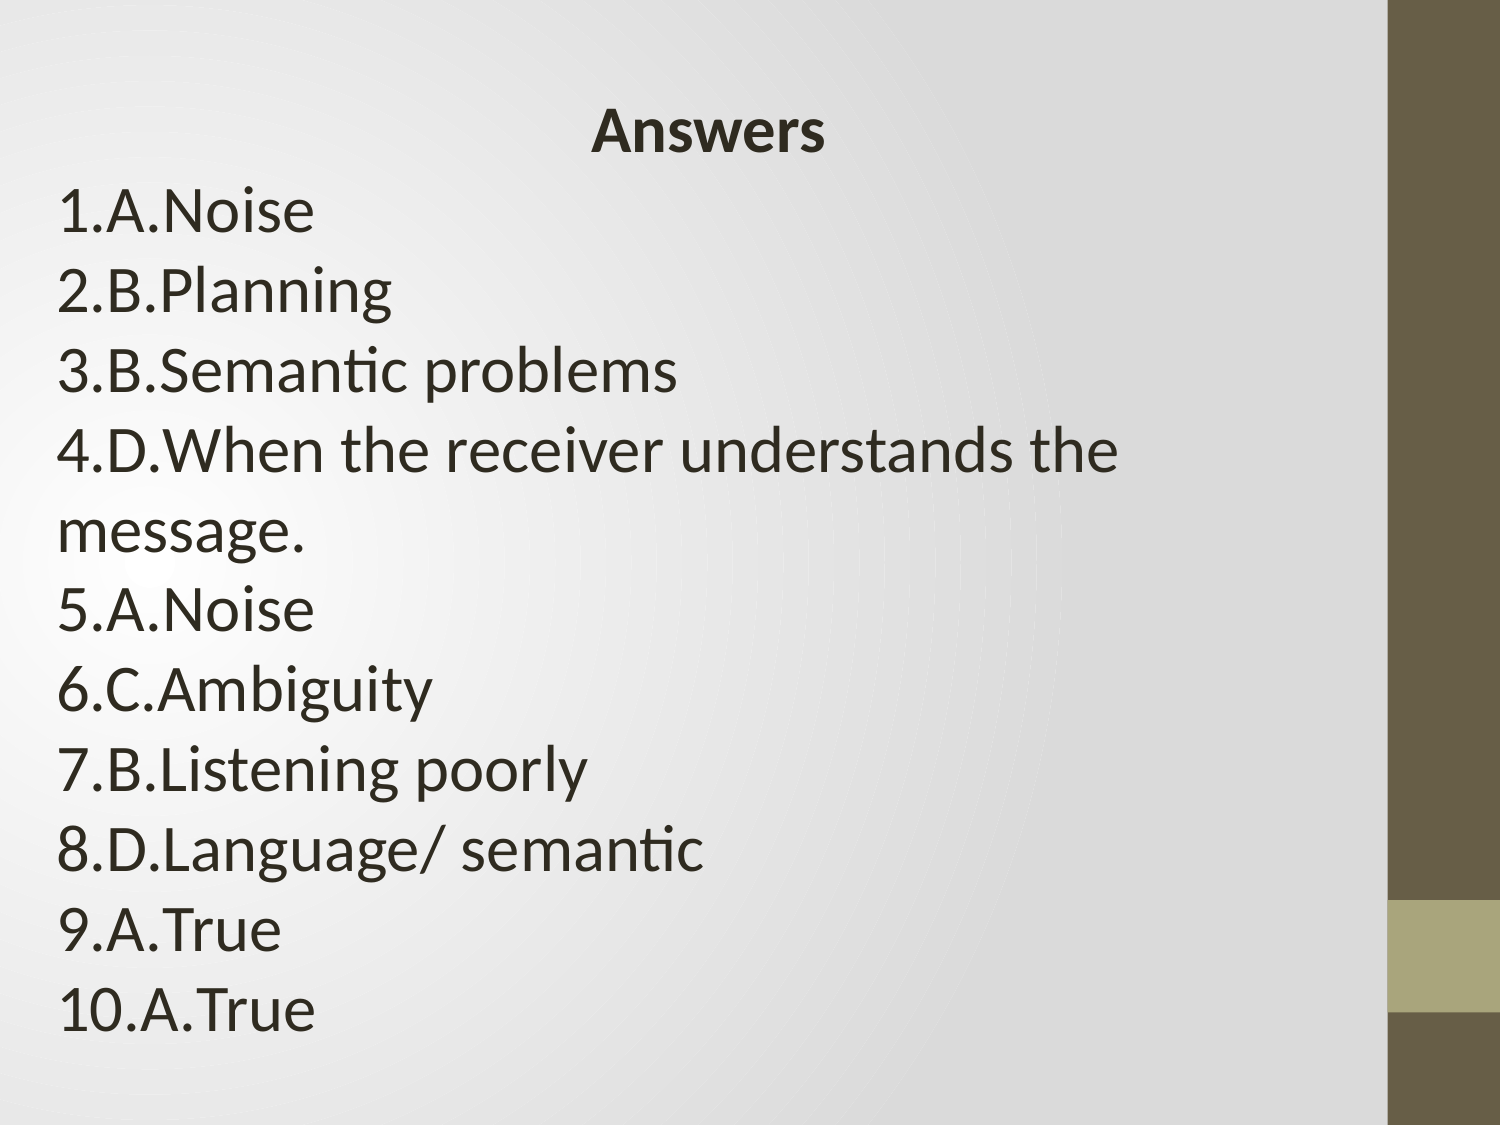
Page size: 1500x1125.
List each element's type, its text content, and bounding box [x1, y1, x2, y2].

text_box Answers 1.A.Noise 2.B.Planning 3.B.Semantic problems 4.D.When the receiver understands the message. 5.A.Noise 6.C.Ambiguity 7.B.Listening poorly 8.D.Language/ semantic 9.A.True 10.A.True [41, 78, 1377, 1053]
